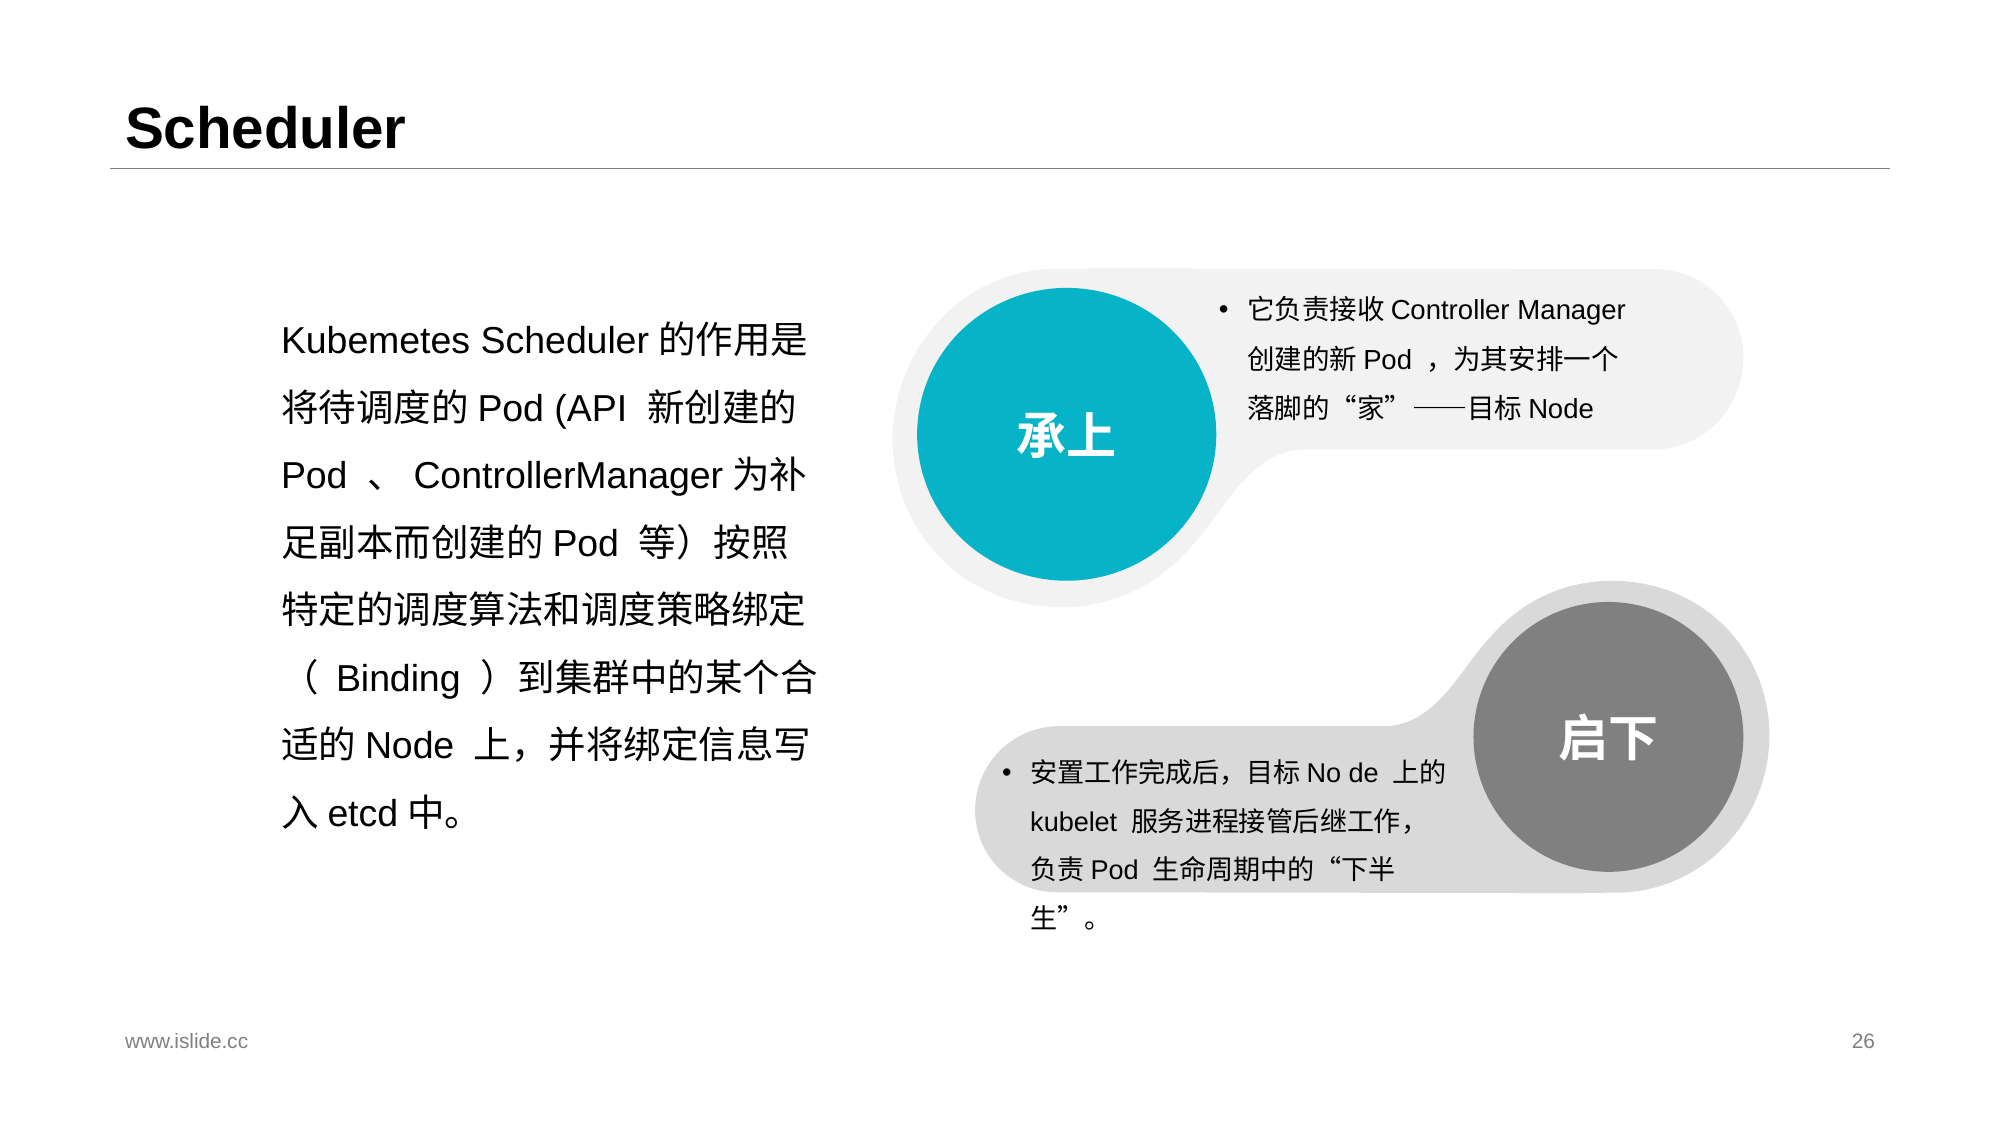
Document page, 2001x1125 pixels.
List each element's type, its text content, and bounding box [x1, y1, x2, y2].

text_box [892, 268, 1744, 608]
title Scheduler [109, 0, 1890, 169]
text_box Kubemetes Scheduler的作用是将待调度的Pod (API 新创建的Pod 、ControllerManager为补足副本而创建的Pod 等）按照特定的调度算法和调度策略绑定（ Binding ）到集群中的某个合适的Node 上，并将绑定信息写入etcd中。 [266, 286, 835, 842]
text_box 启下 [1472, 600, 1745, 873]
text_box 安置工作完成后，目标No de 上的kubelet 服务进程接管后继工作，负责Pod 生命周期中的“下半生”。 [987, 731, 1465, 982]
slide_number 26 [1412, 1023, 1890, 1058]
text_box [975, 767, 987, 853]
text_box [1030, 580, 1770, 894]
text_box 它负责接收Controller Manager 创建的新Pod ，为其安排一个落脚的“家”——目标Node [1203, 268, 1651, 446]
text_box 承上 [916, 286, 1218, 582]
footer www.islide.cc [109, 1023, 790, 1058]
